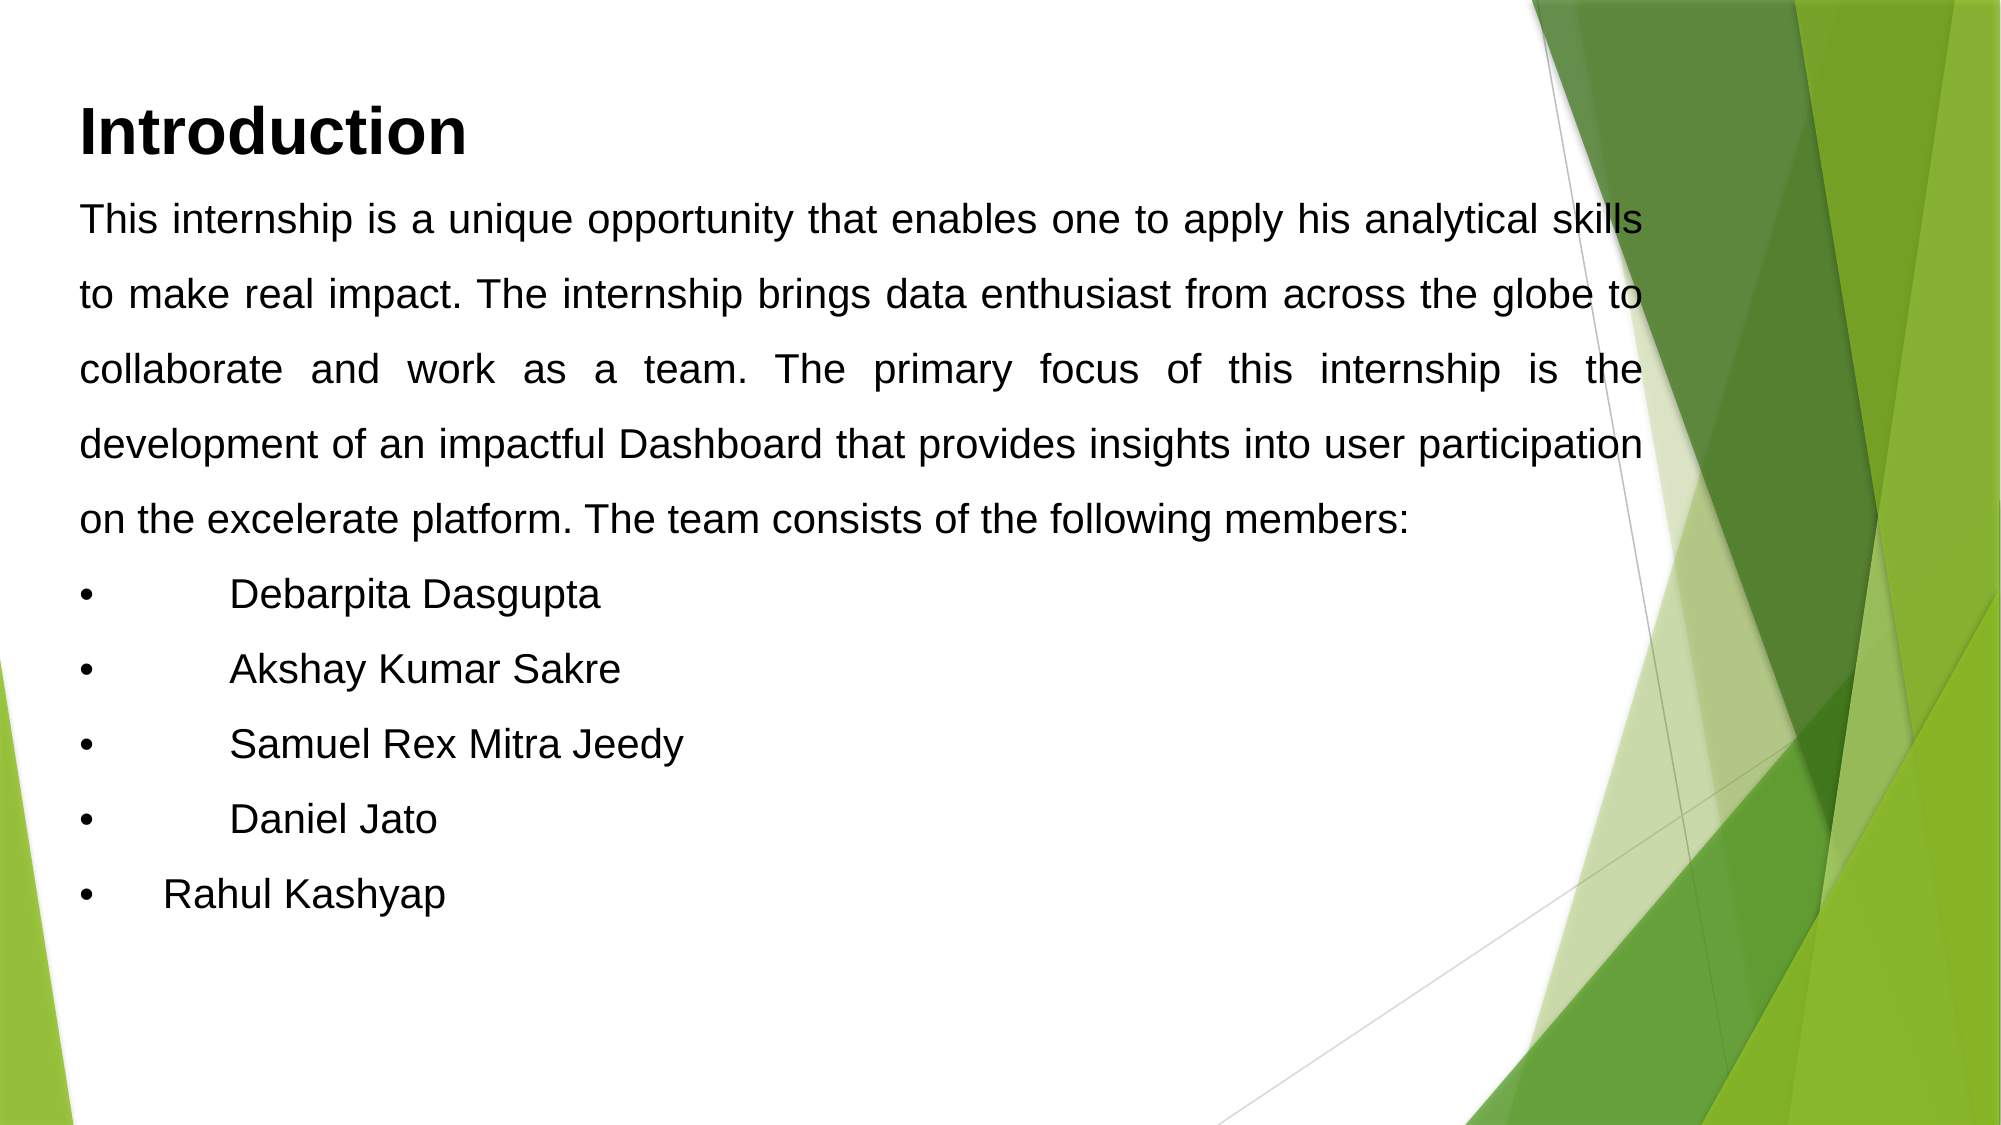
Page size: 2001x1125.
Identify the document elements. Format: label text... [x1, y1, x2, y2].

text_box Introduction This internship is a unique opportunity that enables one to apply his analytical skills to make real impact. The internship brings data enthusiast from across the globe to collaborate and work as a team. The primary focus of this internship is the development of an impactful Dashboard that provides insights into user participation on the excelerate platform. The team consists of the following members: • Debarpita Dasgupta • Akshay Kumar Sakre • Samuel Rex Mitra Jeedy • Daniel Jato • Rahul Kashyap [64, 40, 1660, 1125]
